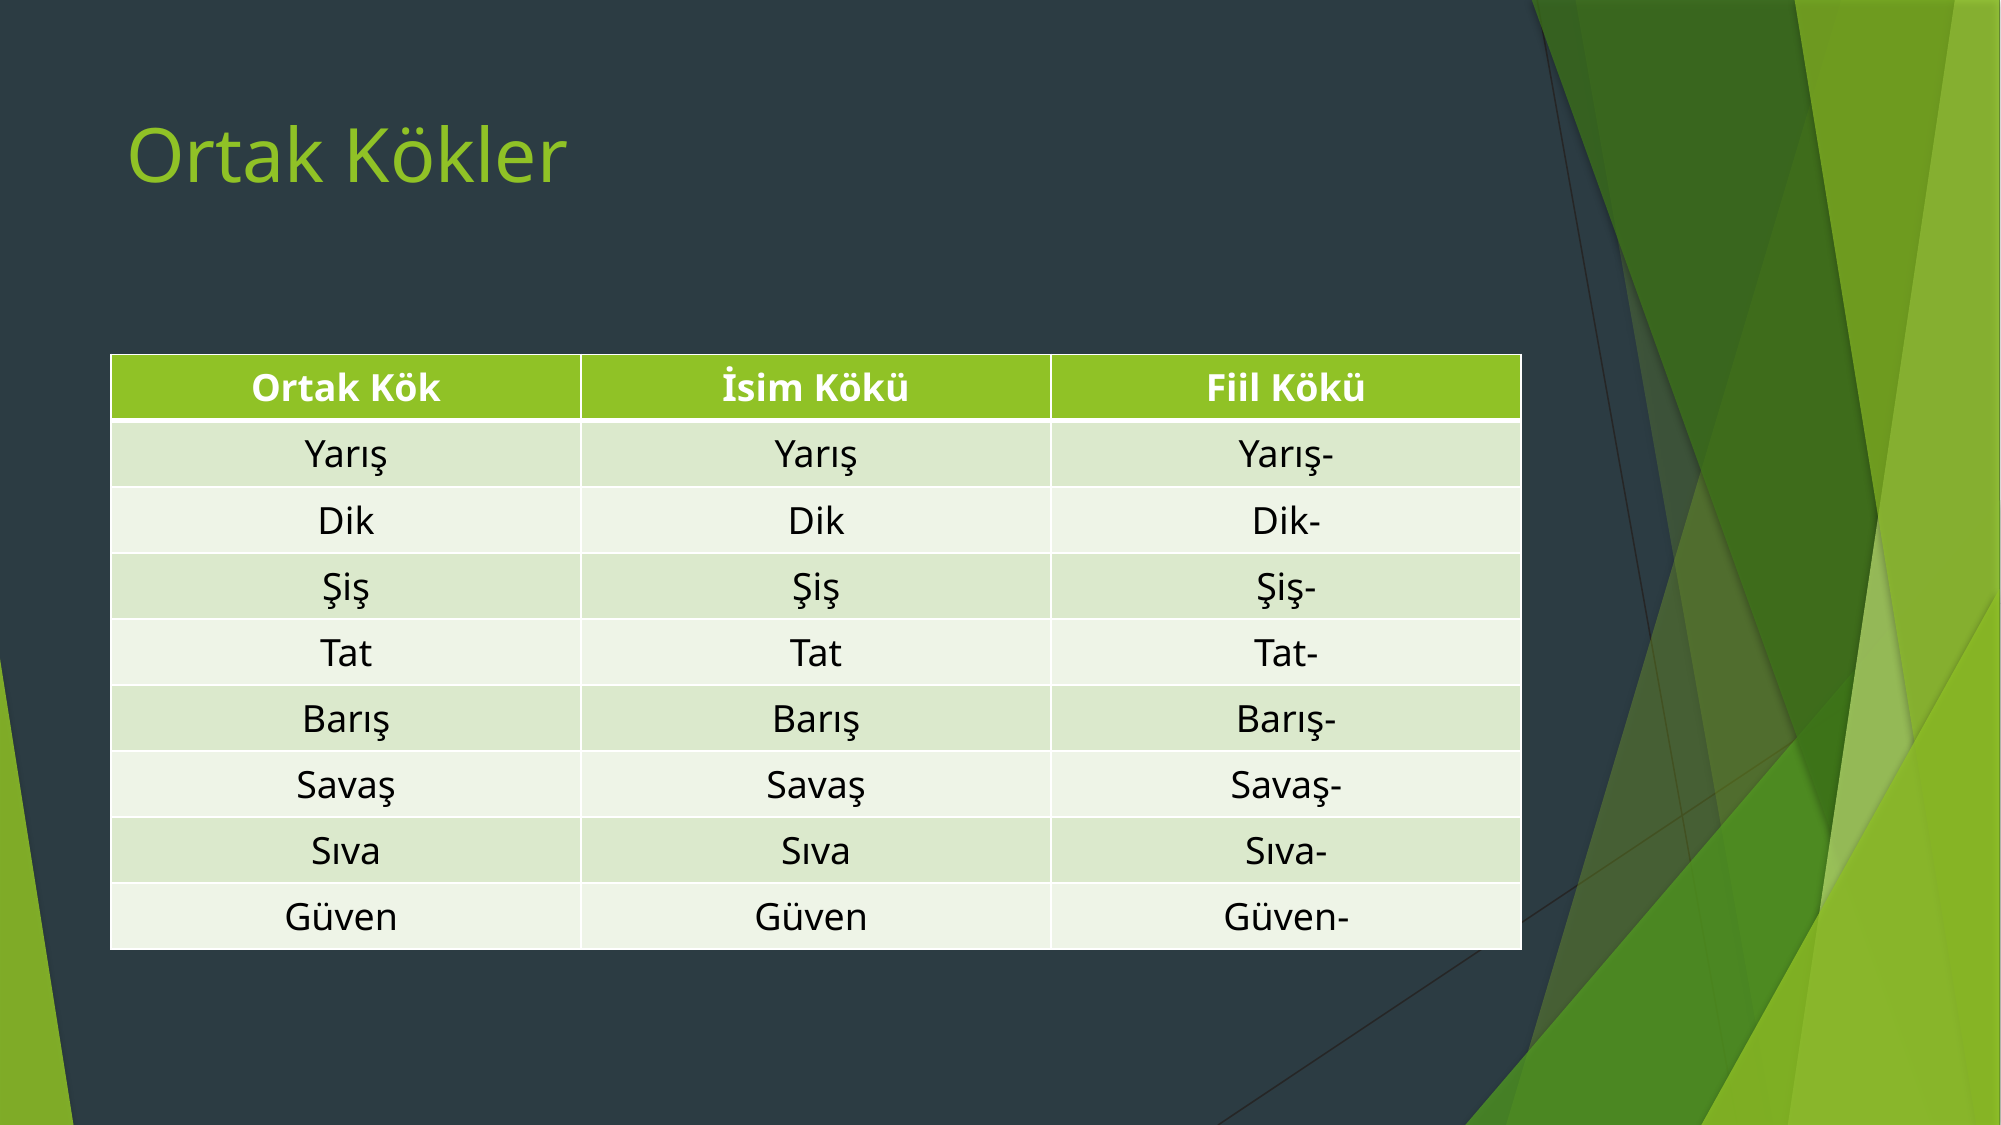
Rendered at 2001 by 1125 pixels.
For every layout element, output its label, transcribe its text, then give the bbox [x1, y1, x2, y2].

table_cell Barış- [1052, 686, 1520, 750]
table_cell Tat [582, 620, 1050, 684]
table_cell Güven [582, 884, 1050, 948]
table_cell Barış [582, 686, 1050, 750]
table_cell Sıva [582, 818, 1050, 882]
table_cell Güven [112, 884, 580, 948]
table_cell Sıva- [1052, 818, 1520, 882]
table_cell Yarış [112, 423, 580, 486]
table_cell Barış [112, 686, 580, 750]
table_cell Yarış [582, 423, 1050, 486]
table_header Ortak Kök [112, 355, 580, 418]
table_cell Şiş- [1052, 554, 1520, 618]
table_cell Savaş- [1052, 752, 1520, 816]
table_cell Tat [112, 620, 580, 684]
table_cell Yarış- [1052, 423, 1520, 486]
title Ortak Kökler [111, 99, 1522, 317]
table_cell Güven- [1052, 884, 1520, 948]
table_cell Tat- [1052, 620, 1520, 684]
table_cell Savaş [112, 752, 580, 816]
table_cell Savaş [582, 752, 1050, 816]
table_header Fiil Kökü [1052, 355, 1520, 418]
table_header İsim Kökü [582, 355, 1050, 418]
table_cell Dik [112, 488, 580, 552]
table_cell Dik [582, 488, 1050, 552]
table_cell Şiş [112, 554, 580, 618]
table_cell Dik- [1052, 488, 1520, 552]
table_cell Sıva [112, 818, 580, 882]
table_cell Şiş [582, 554, 1050, 618]
